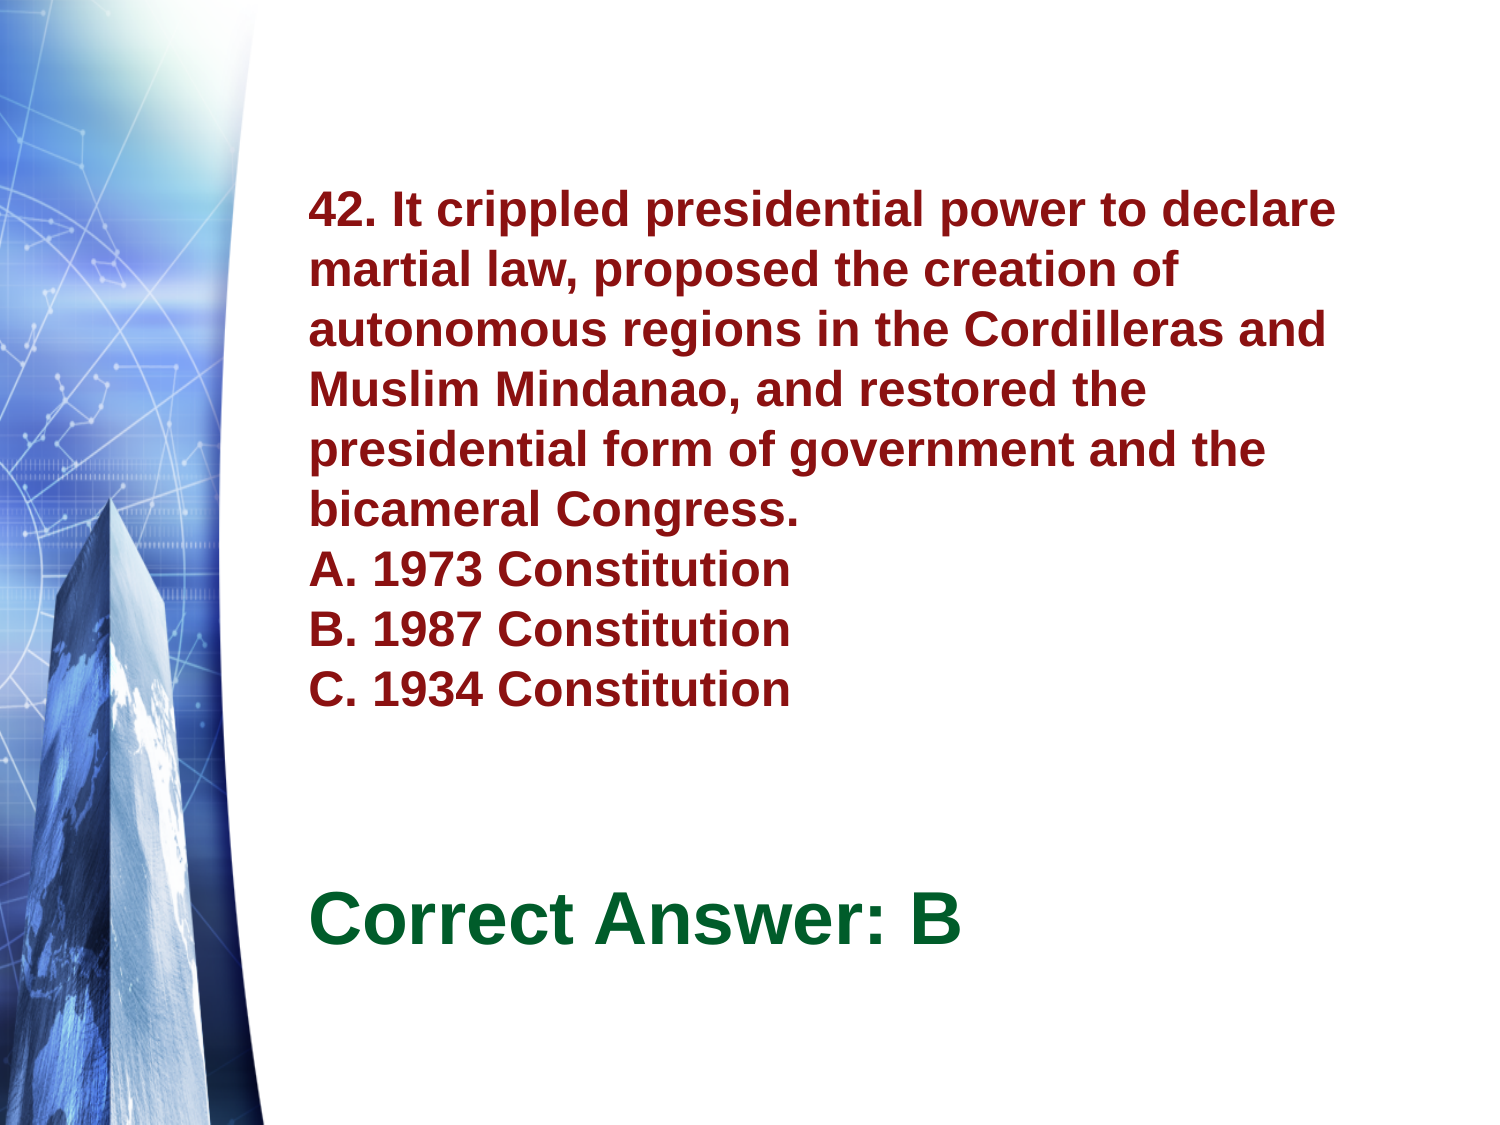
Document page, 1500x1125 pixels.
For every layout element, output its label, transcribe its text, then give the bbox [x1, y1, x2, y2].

title 42. It crippled presidential power to declare martial law, proposed the creation of autonomous regions in the Cordilleras and Muslim Mindanao, and restored the presidential form of government and the bicameral Congress. A. 1973 Constitution B. 1987 Constitution C. 1934 Constitution [293, 174, 1356, 788]
text_box Correct Answer: B [293, 862, 1256, 968]
picture [0, 0, 300, 1125]
